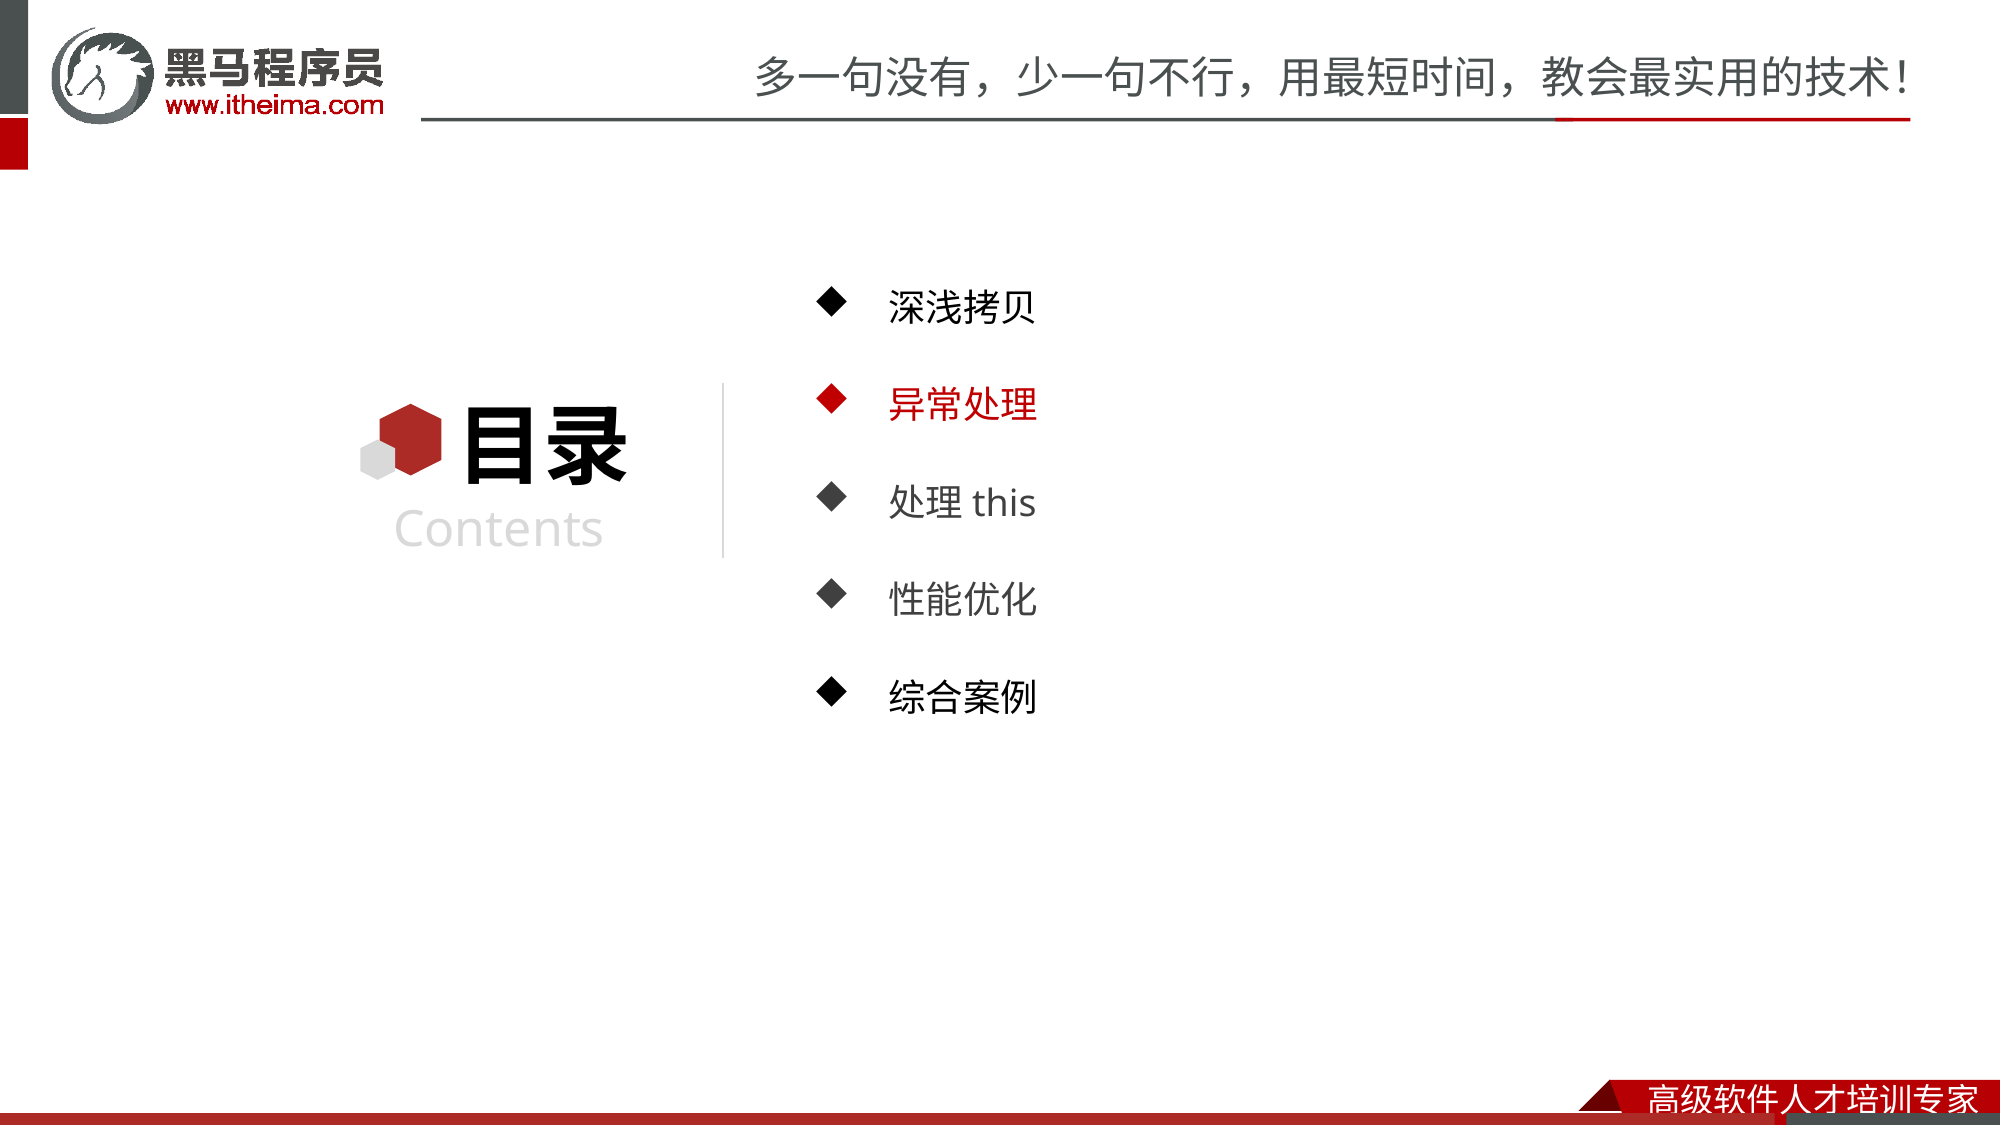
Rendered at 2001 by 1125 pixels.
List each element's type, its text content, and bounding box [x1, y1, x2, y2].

picture [50, 26, 384, 125]
list 深浅拷贝 异常处理 处理this 性能优化 综合案例 [798, 178, 1832, 780]
